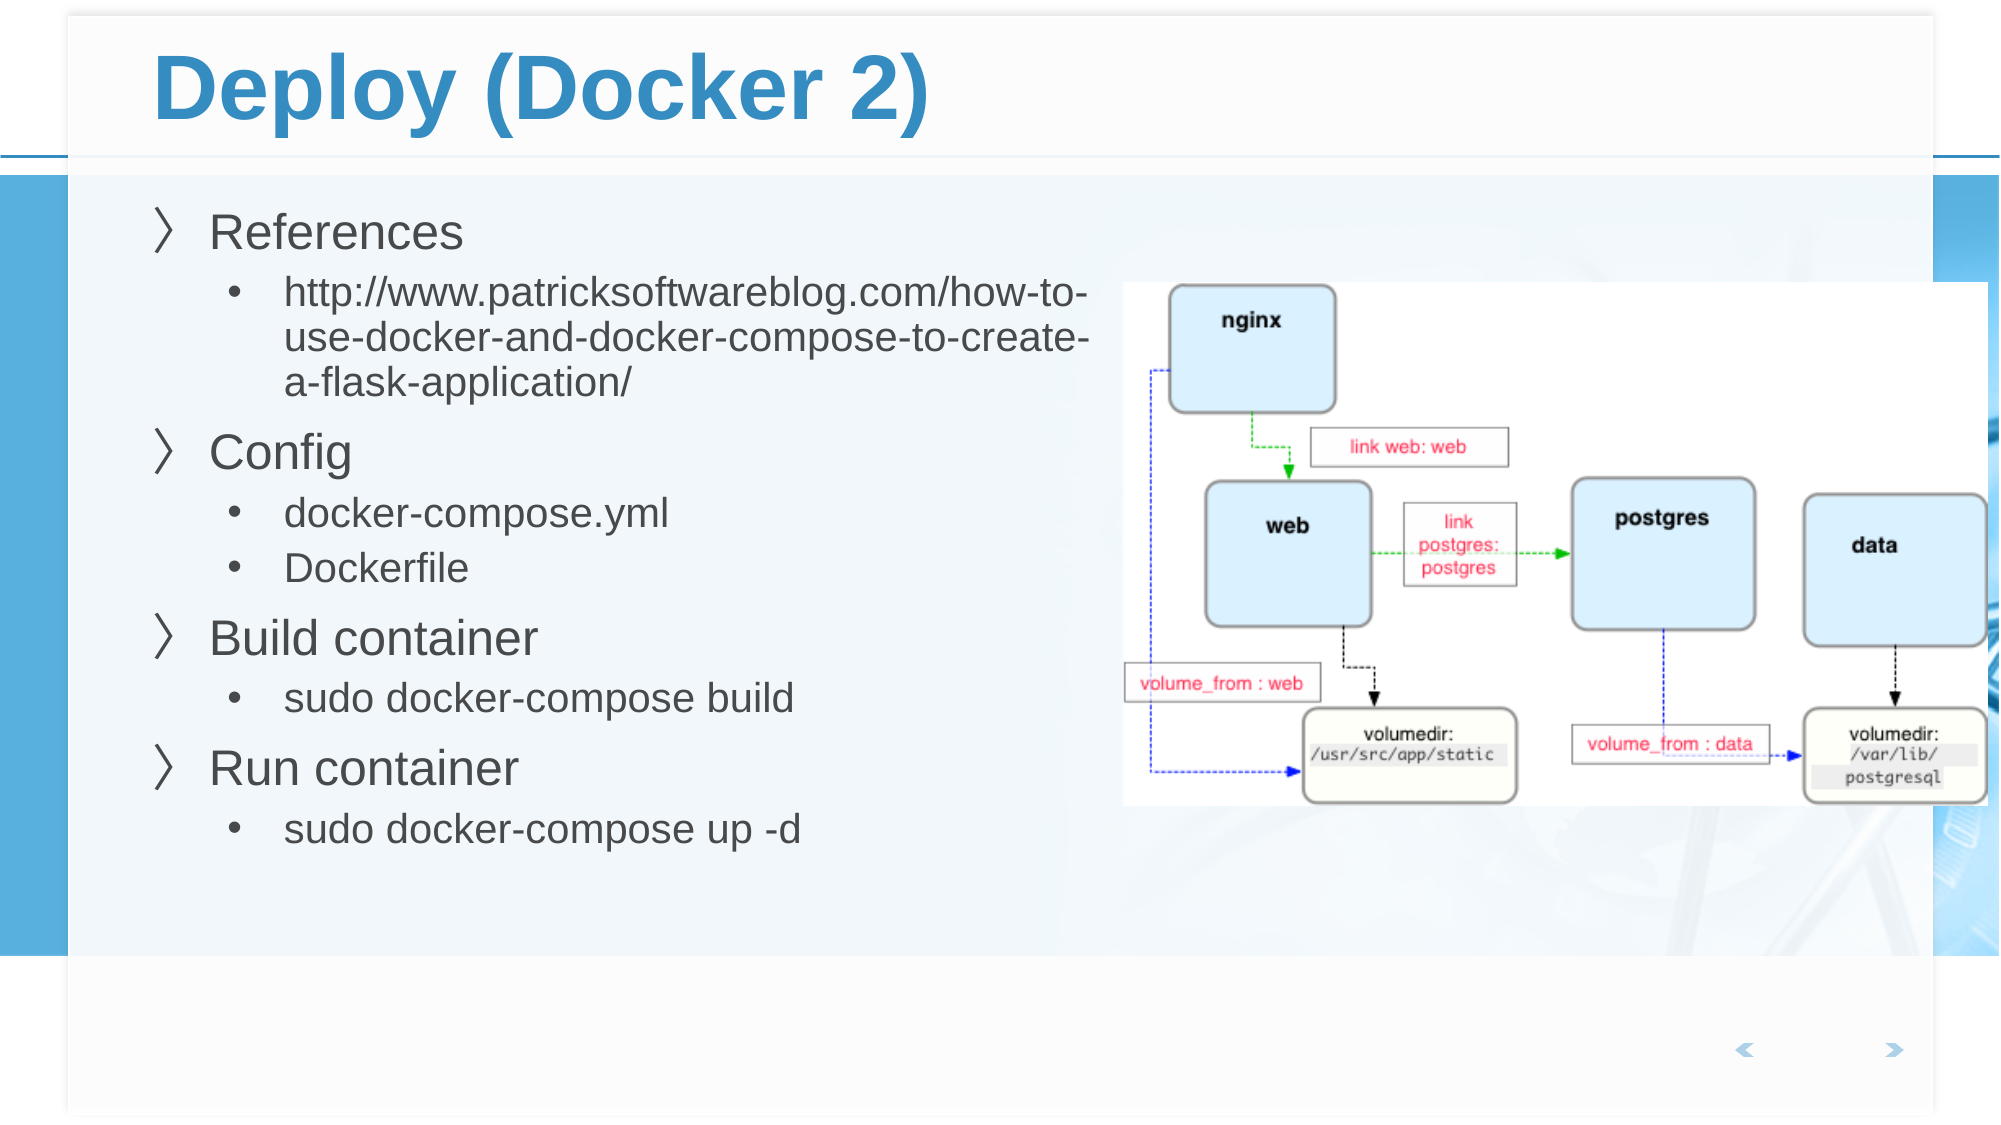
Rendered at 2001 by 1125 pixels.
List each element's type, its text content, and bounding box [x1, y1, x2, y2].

list References http://www.patricksoftwareblog.com/how-to-use-docker-and-docker-compose-to-create-a-flask-application/ Config docker-compose.yml Dockerfile Build container sudo docker-compose build Run container sudo docker-compose up -d [137, 198, 1142, 946]
title Deploy (Docker 2) [137, 29, 1863, 150]
picture [0, 0, 2001, 1125]
